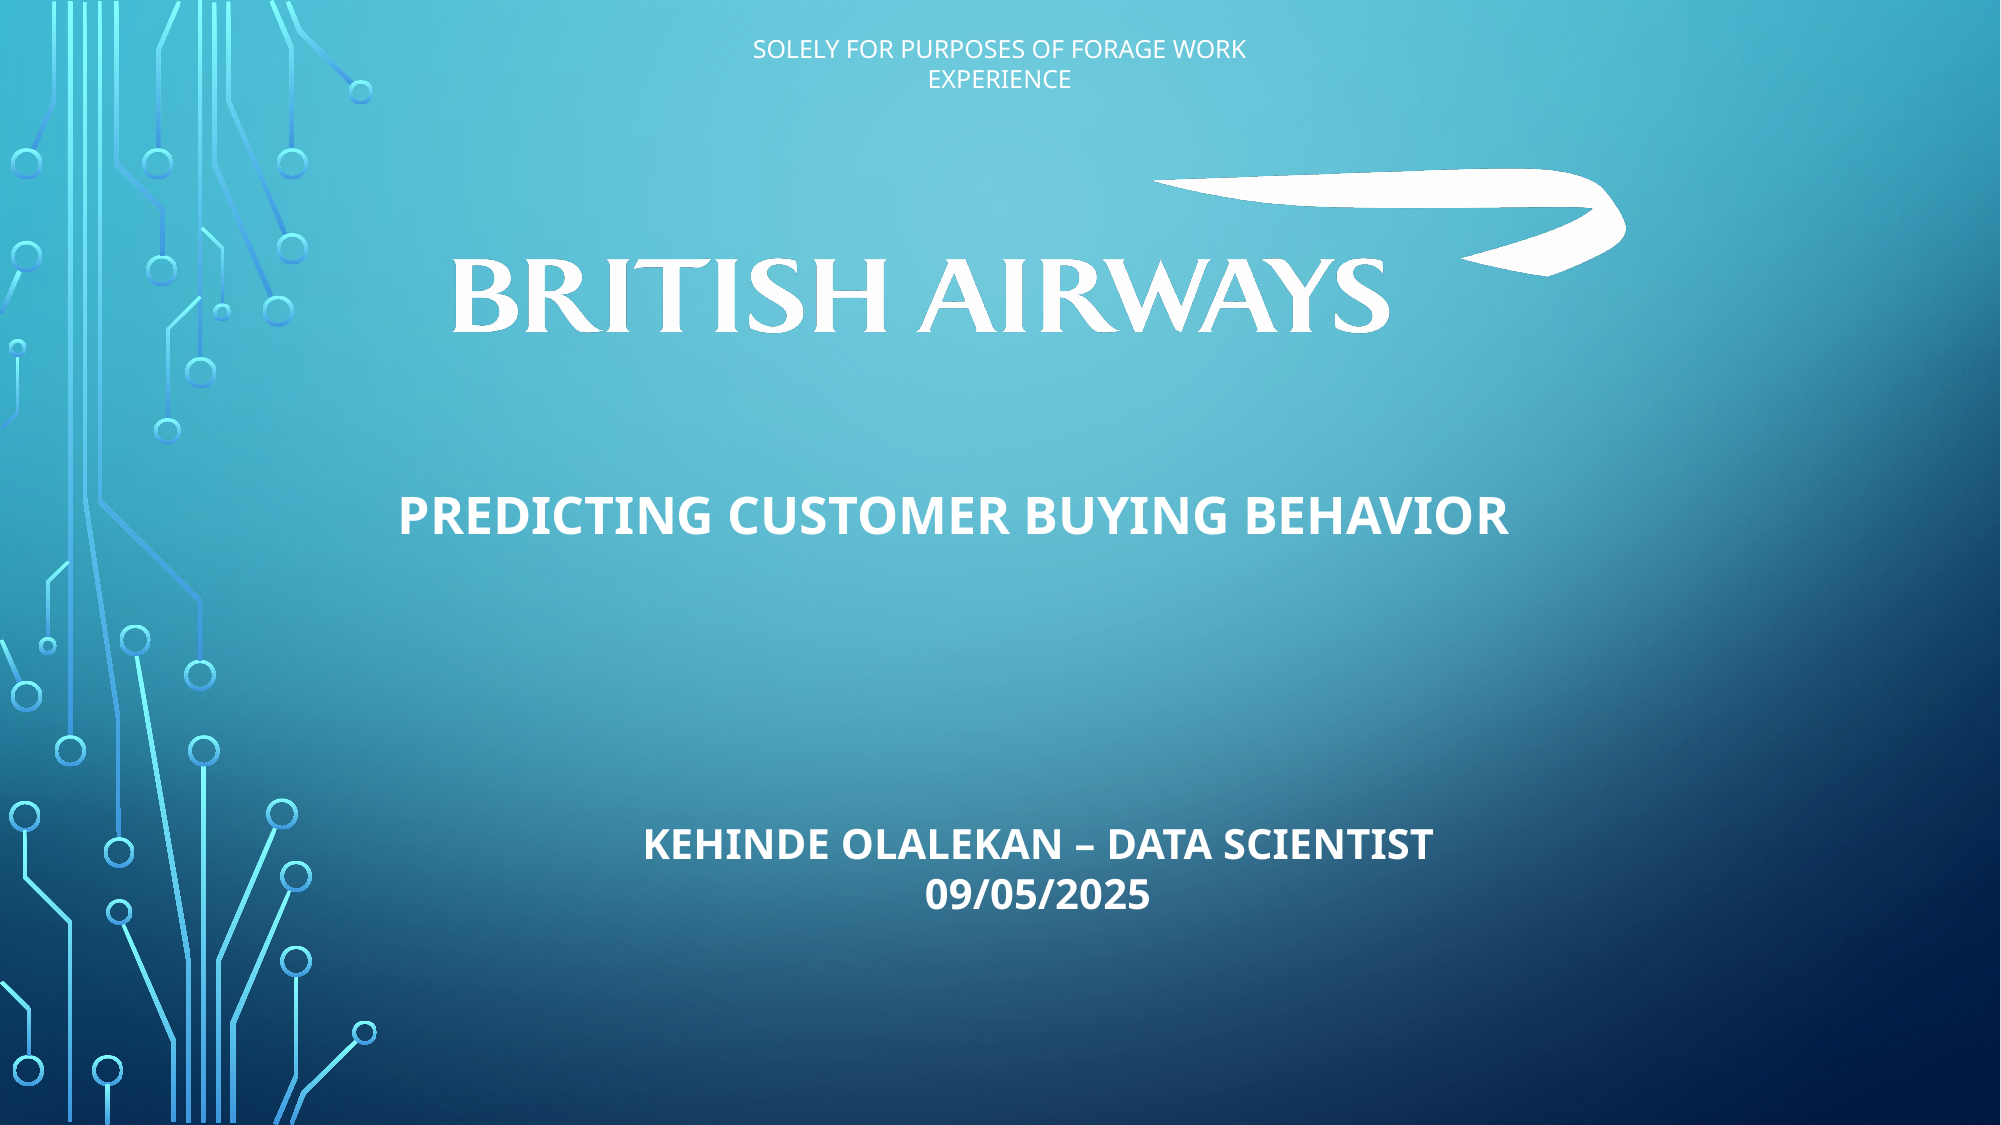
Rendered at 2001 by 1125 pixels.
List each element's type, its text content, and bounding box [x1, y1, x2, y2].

text_box KEHINDE OLALEKAN – DATA SCIENTIST 09/05/2025 [483, 810, 1593, 925]
picture [449, 166, 1627, 335]
subtitle Predicting Customer Buying Behavior [297, 462, 1611, 553]
